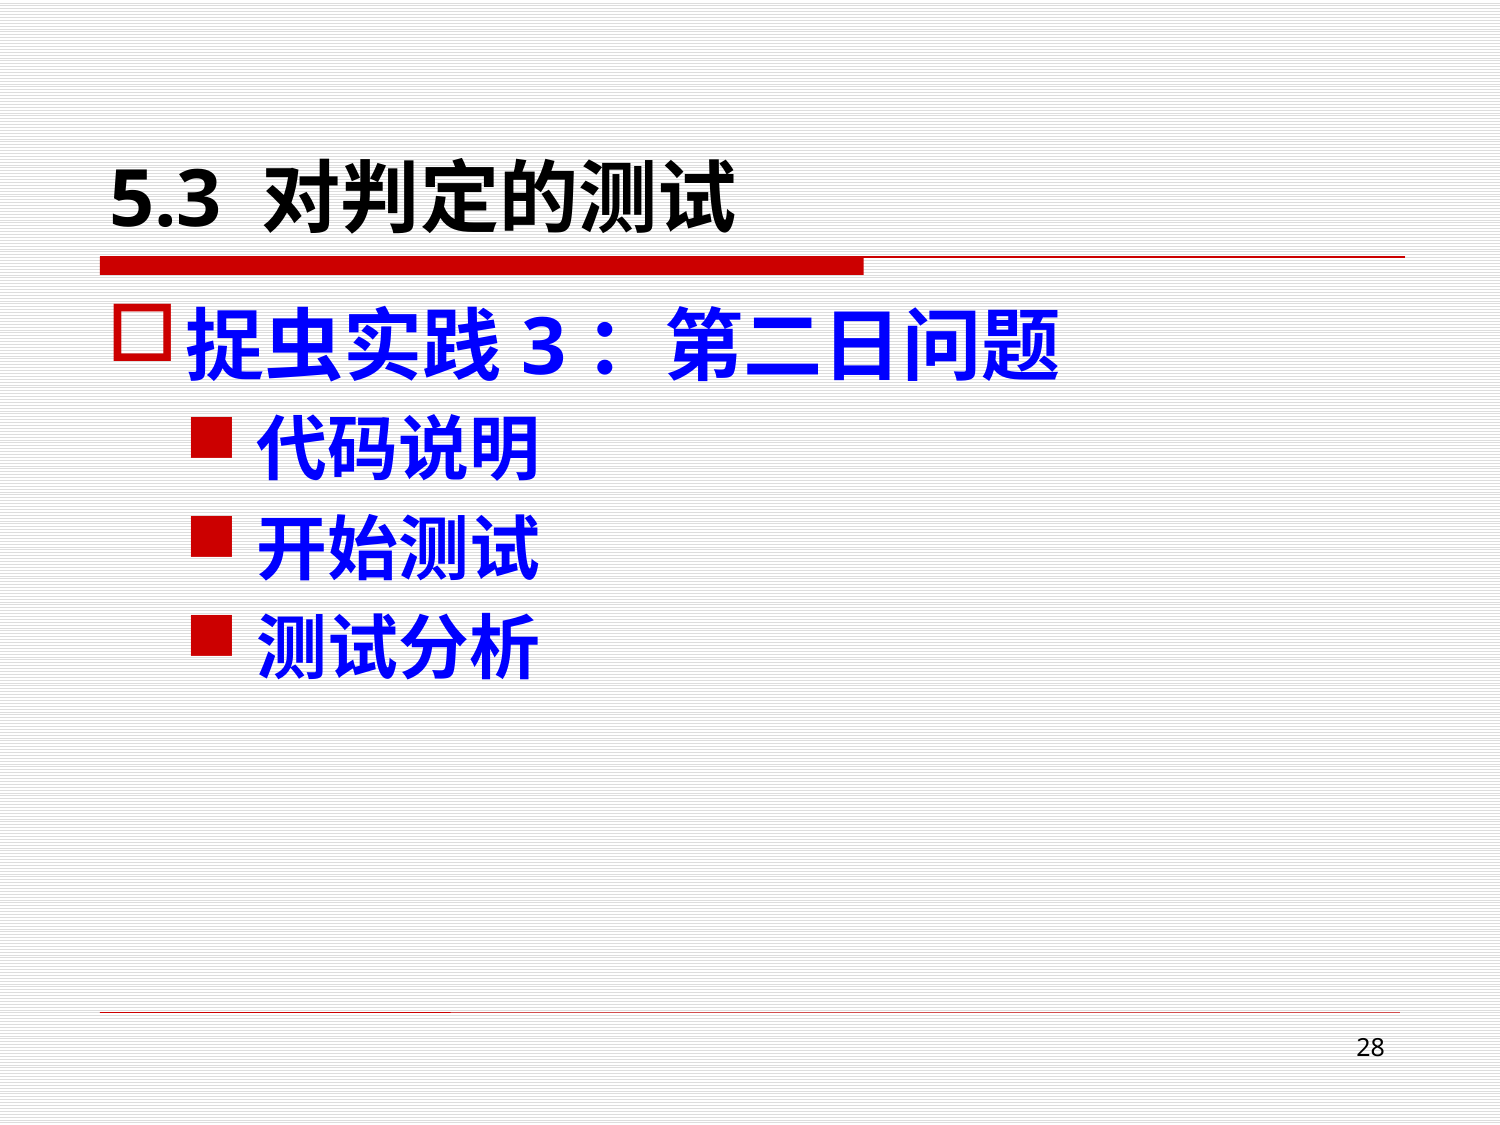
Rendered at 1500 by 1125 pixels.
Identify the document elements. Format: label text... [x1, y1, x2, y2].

list 捉虫实践3：第二日问题 代码说明 开始测试 测试分析 [92, 287, 1406, 988]
slide_number 28 [1074, 1024, 1401, 1103]
title 5.3 对判定的测试 [94, 50, 1407, 250]
